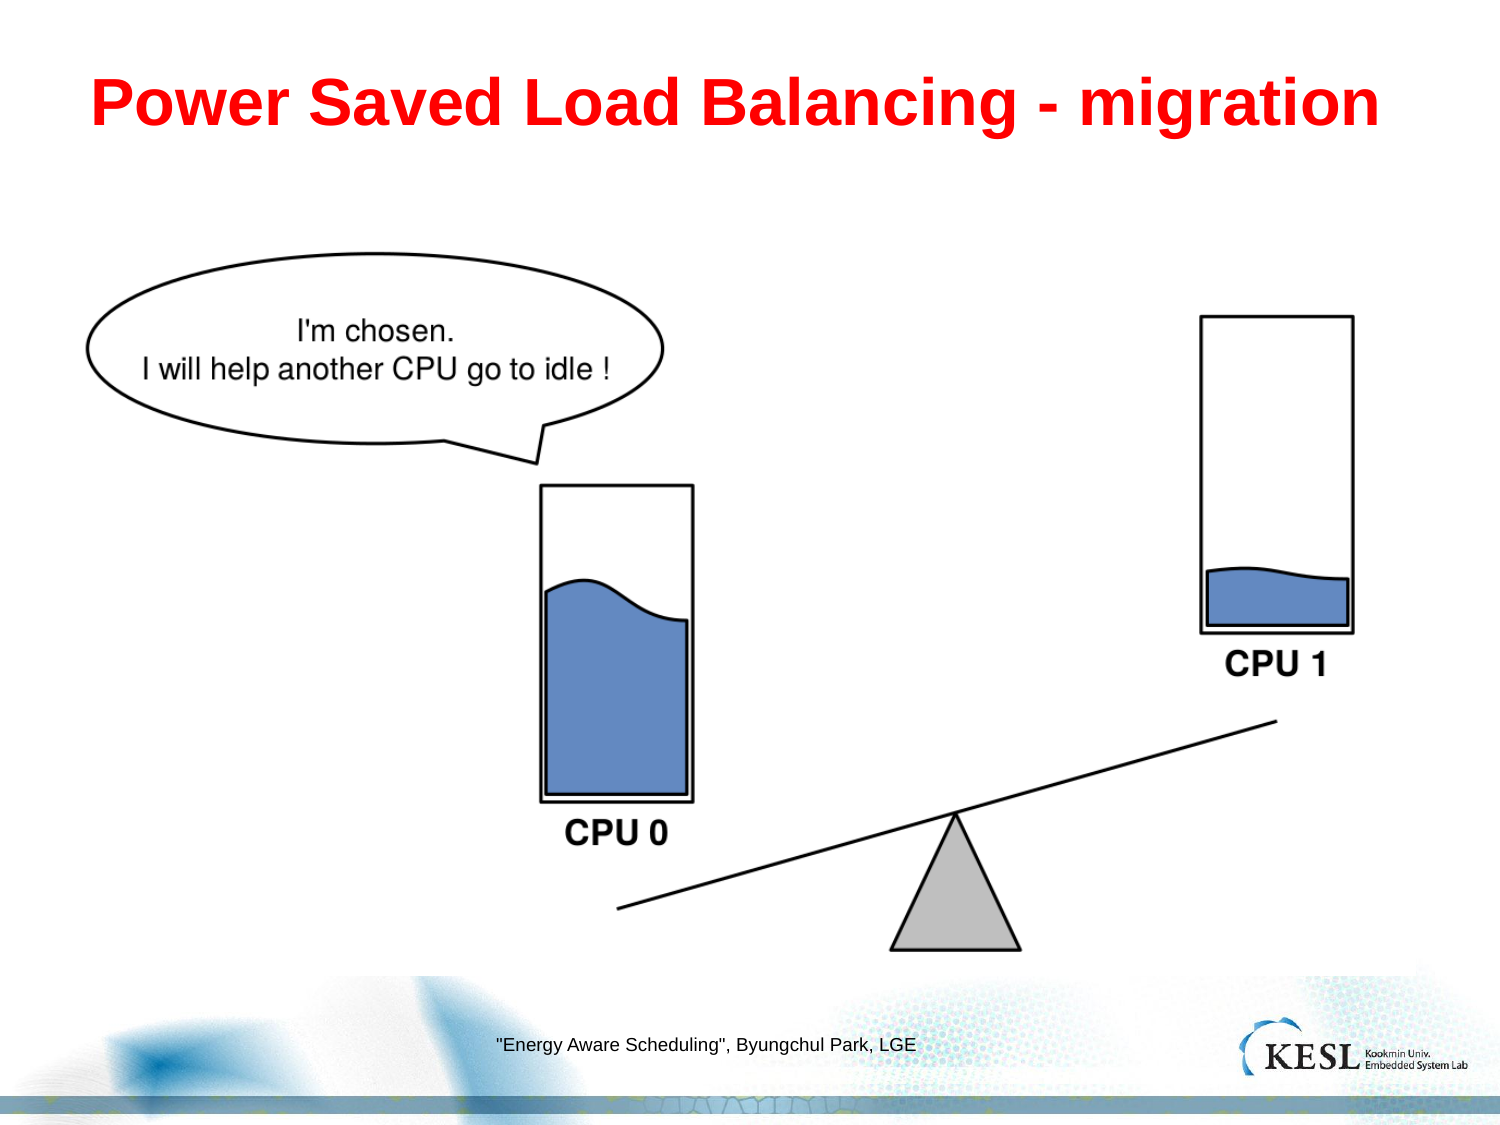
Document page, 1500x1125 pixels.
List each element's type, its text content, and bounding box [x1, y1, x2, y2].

picture [0, 0, 1500, 1125]
title Power Saved Load Balancing - migration [75, 45, 1425, 153]
text_box "Energy Aware Scheduling", Byungchul Park, LGE [481, 1013, 951, 1074]
